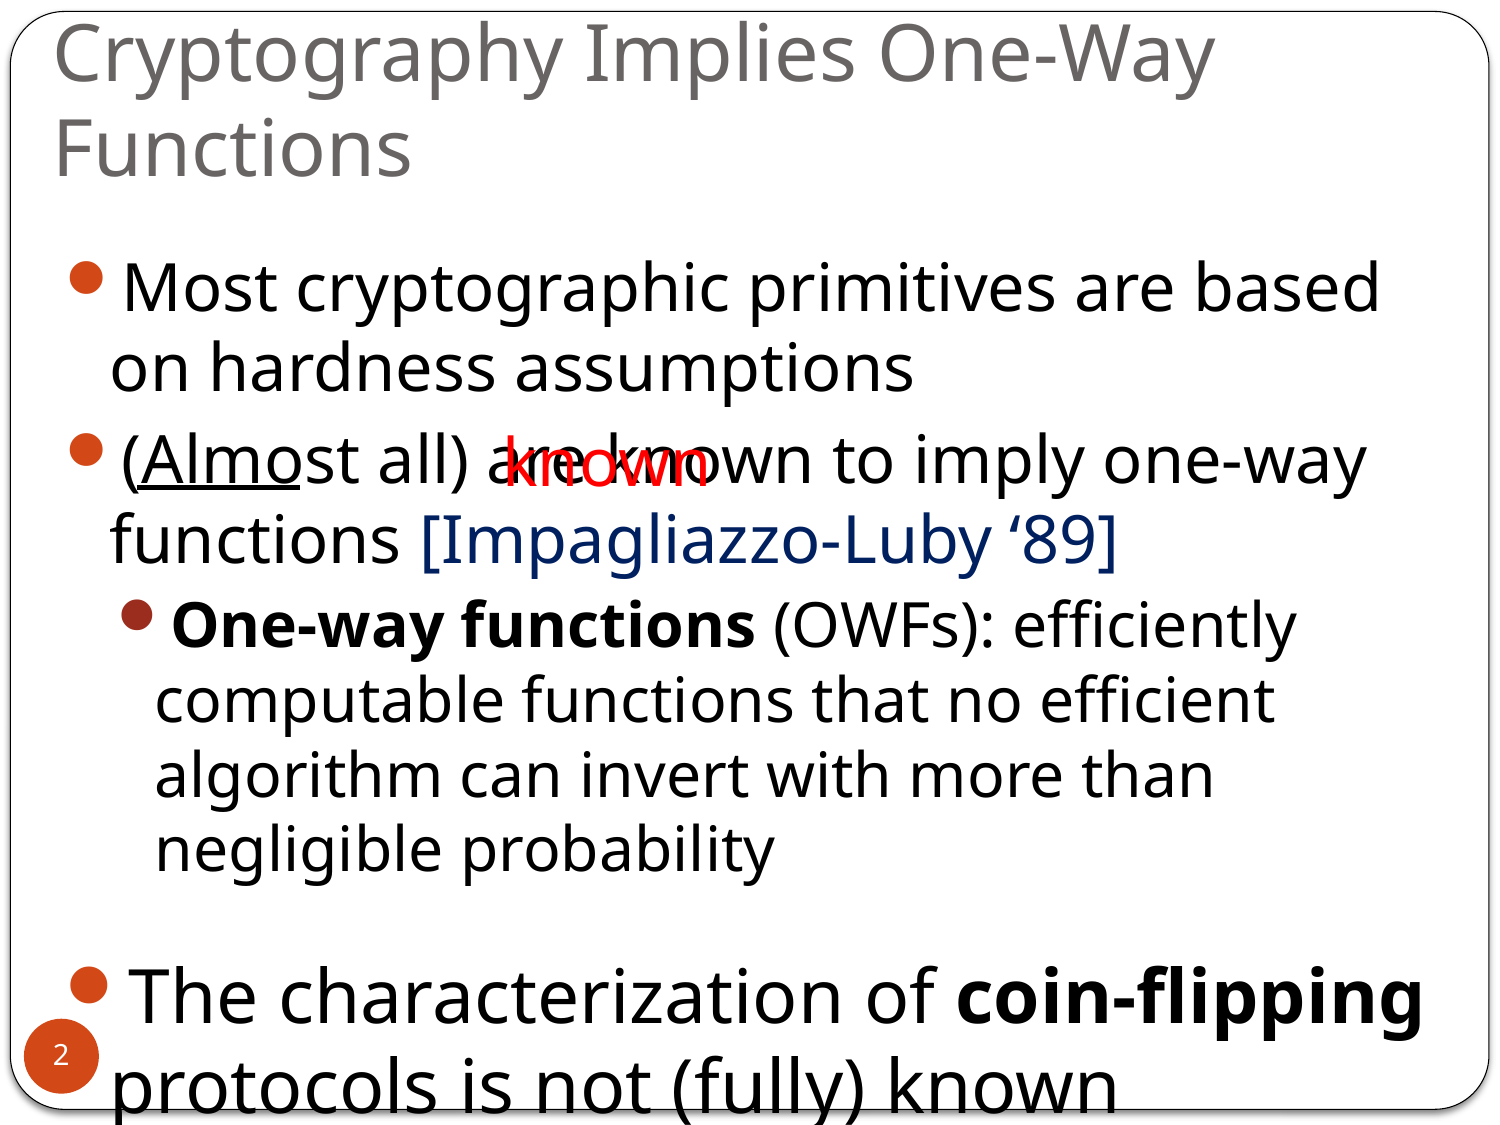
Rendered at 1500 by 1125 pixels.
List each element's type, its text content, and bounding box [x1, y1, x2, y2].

slide_number 2 [23, 1018, 99, 1094]
list Most cryptographic primitives are based on hardness assumptions (Almost all) are known to imply one-way functions [Impagliazzo-Luby ‘89] One-way functions (OWFs): efficiently computable functions that no efficient algorithm can invert with more than negligible probability The characterization of coin-flipping protocols is not (fully) known [49, 237, 1476, 1038]
text_box known [487, 412, 763, 508]
title Cryptography Implies One-Way Functions [37, 24, 1500, 208]
